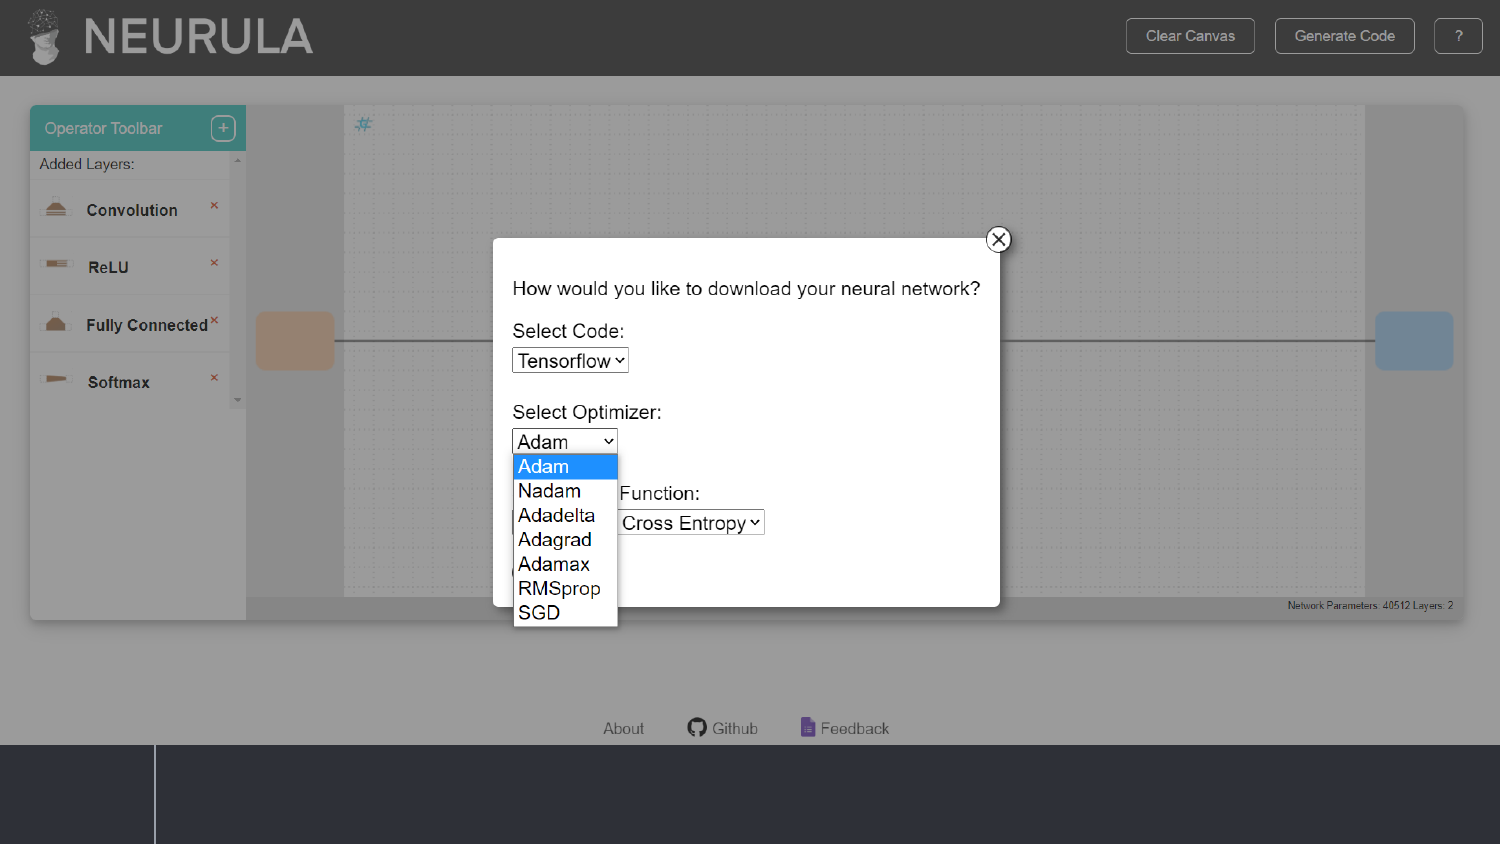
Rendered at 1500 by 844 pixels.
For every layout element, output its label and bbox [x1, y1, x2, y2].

picture [0, 0, 1500, 745]
